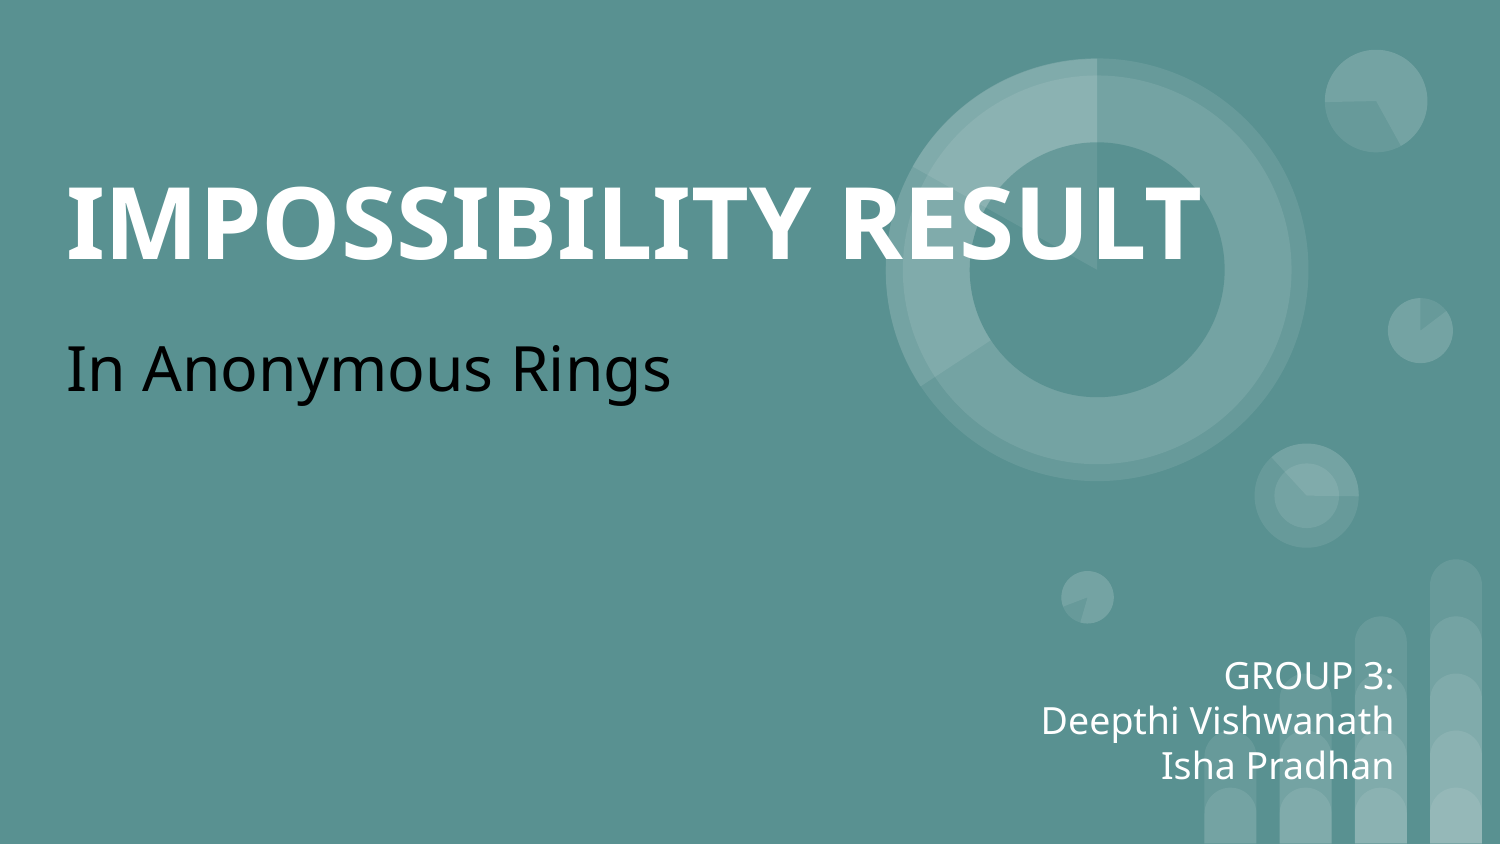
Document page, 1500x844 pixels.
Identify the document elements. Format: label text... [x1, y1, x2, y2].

title IMPOSSIBILITY RESULT [51, 126, 1449, 313]
subtitle GROUP 3: Deepthi Vishwanath Isha Pradhan [123, 637, 1410, 768]
subtitle In Anonymous Rings [51, 313, 1449, 444]
